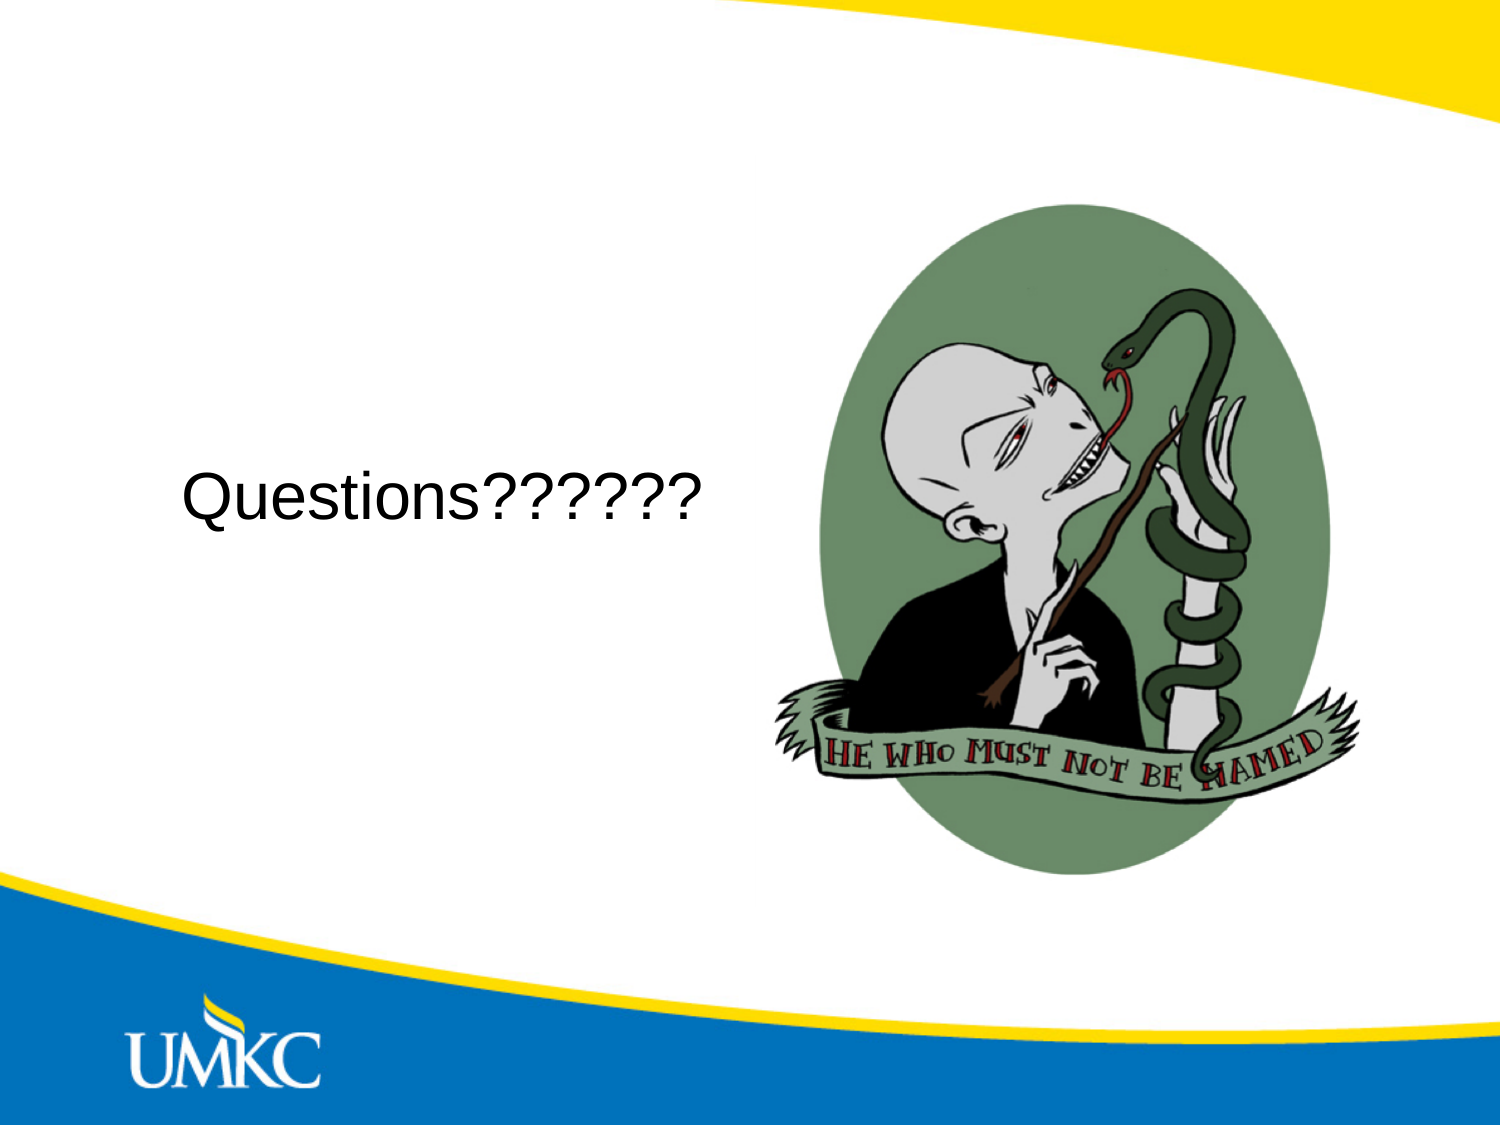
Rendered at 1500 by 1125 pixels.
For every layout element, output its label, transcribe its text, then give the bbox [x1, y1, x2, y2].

picture [0, 0, 1500, 1125]
list Questions?????? [166, 445, 748, 657]
